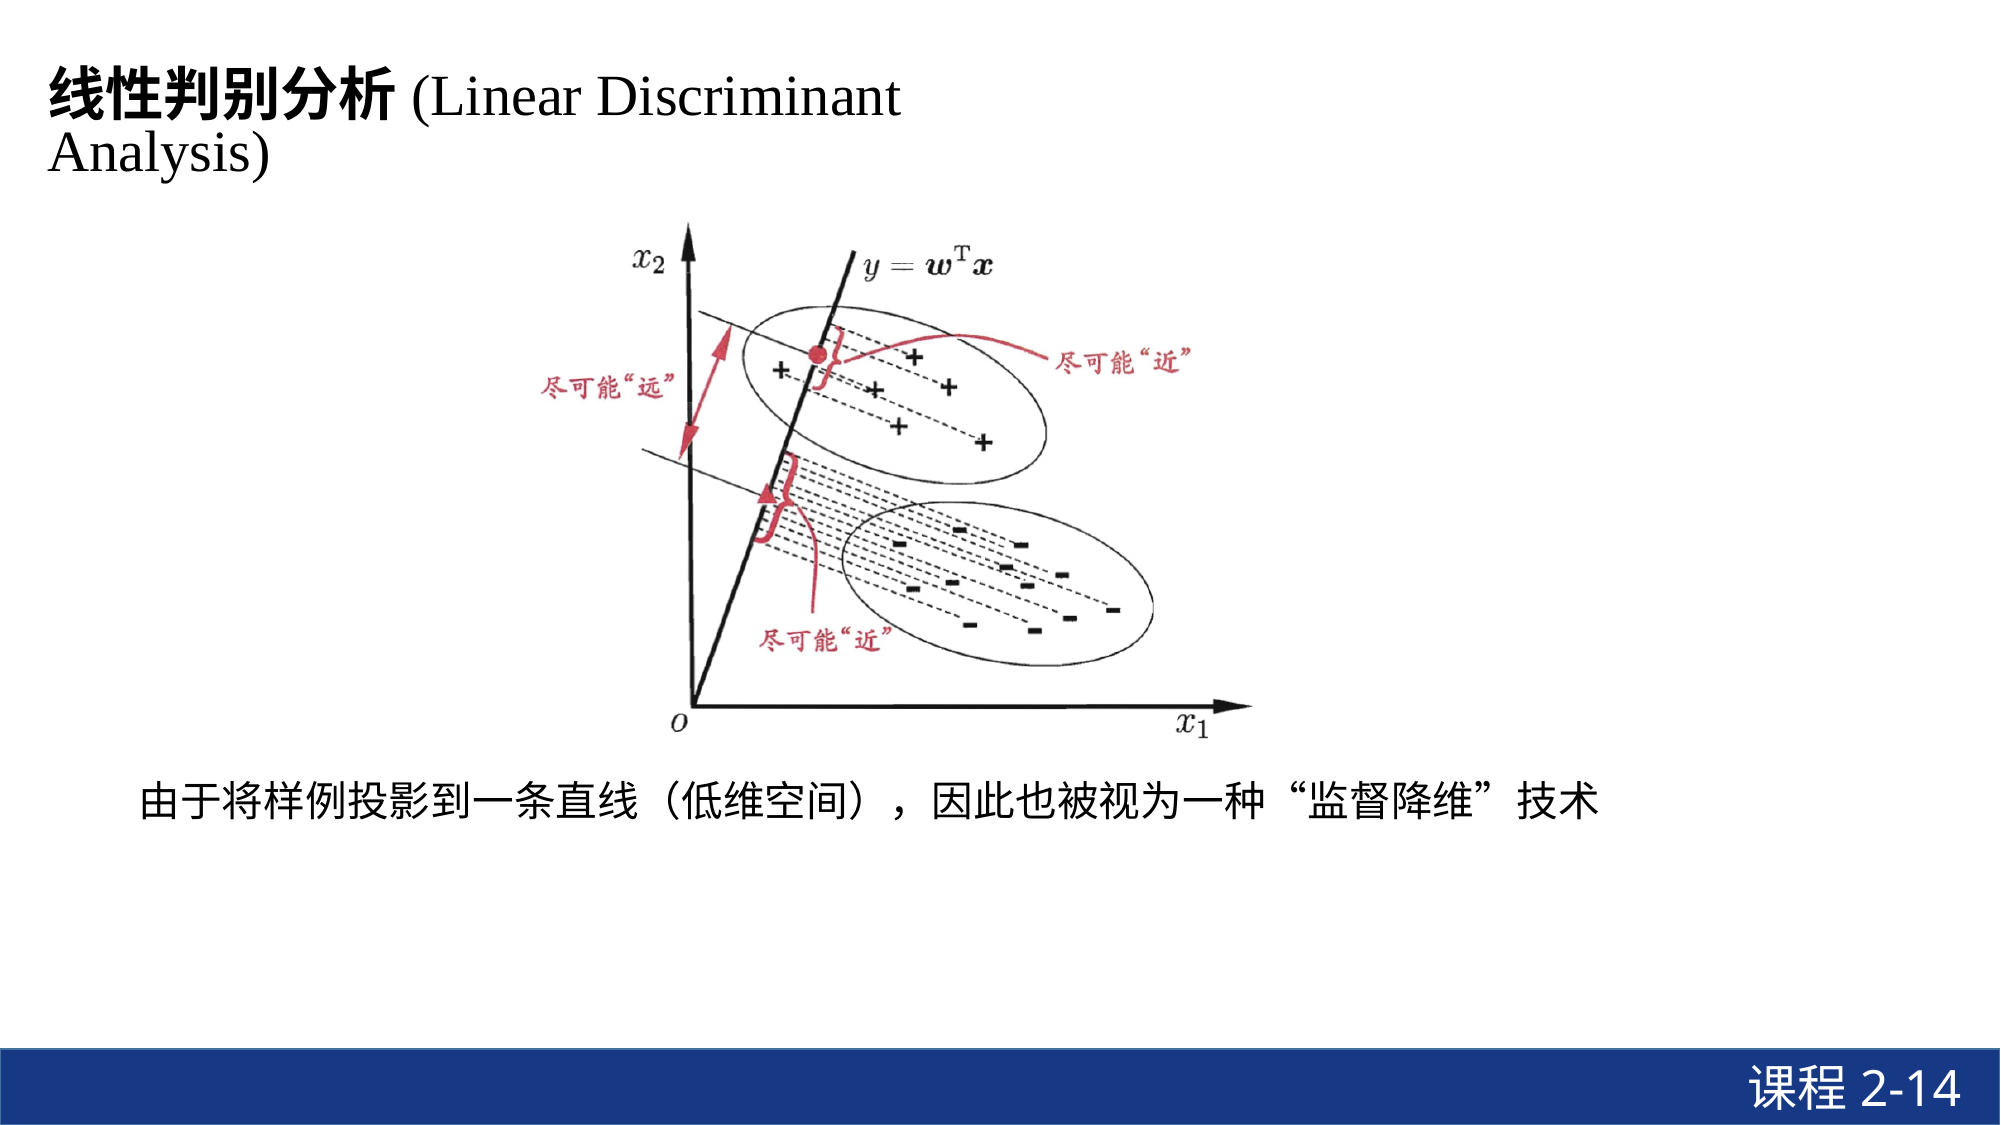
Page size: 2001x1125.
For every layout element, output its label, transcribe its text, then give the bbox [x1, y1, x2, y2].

text_box 线性判别分析(Linear Discriminant Analysis) [32, 63, 1146, 191]
text_box [0, 1048, 2000, 1125]
text_box 课程2-14 [1733, 1049, 2000, 1124]
text_box 由于将样例投影到一条直线（低维空间），因此也被视为一种“监督降维”技术 [123, 769, 1838, 833]
picture [529, 206, 1278, 743]
